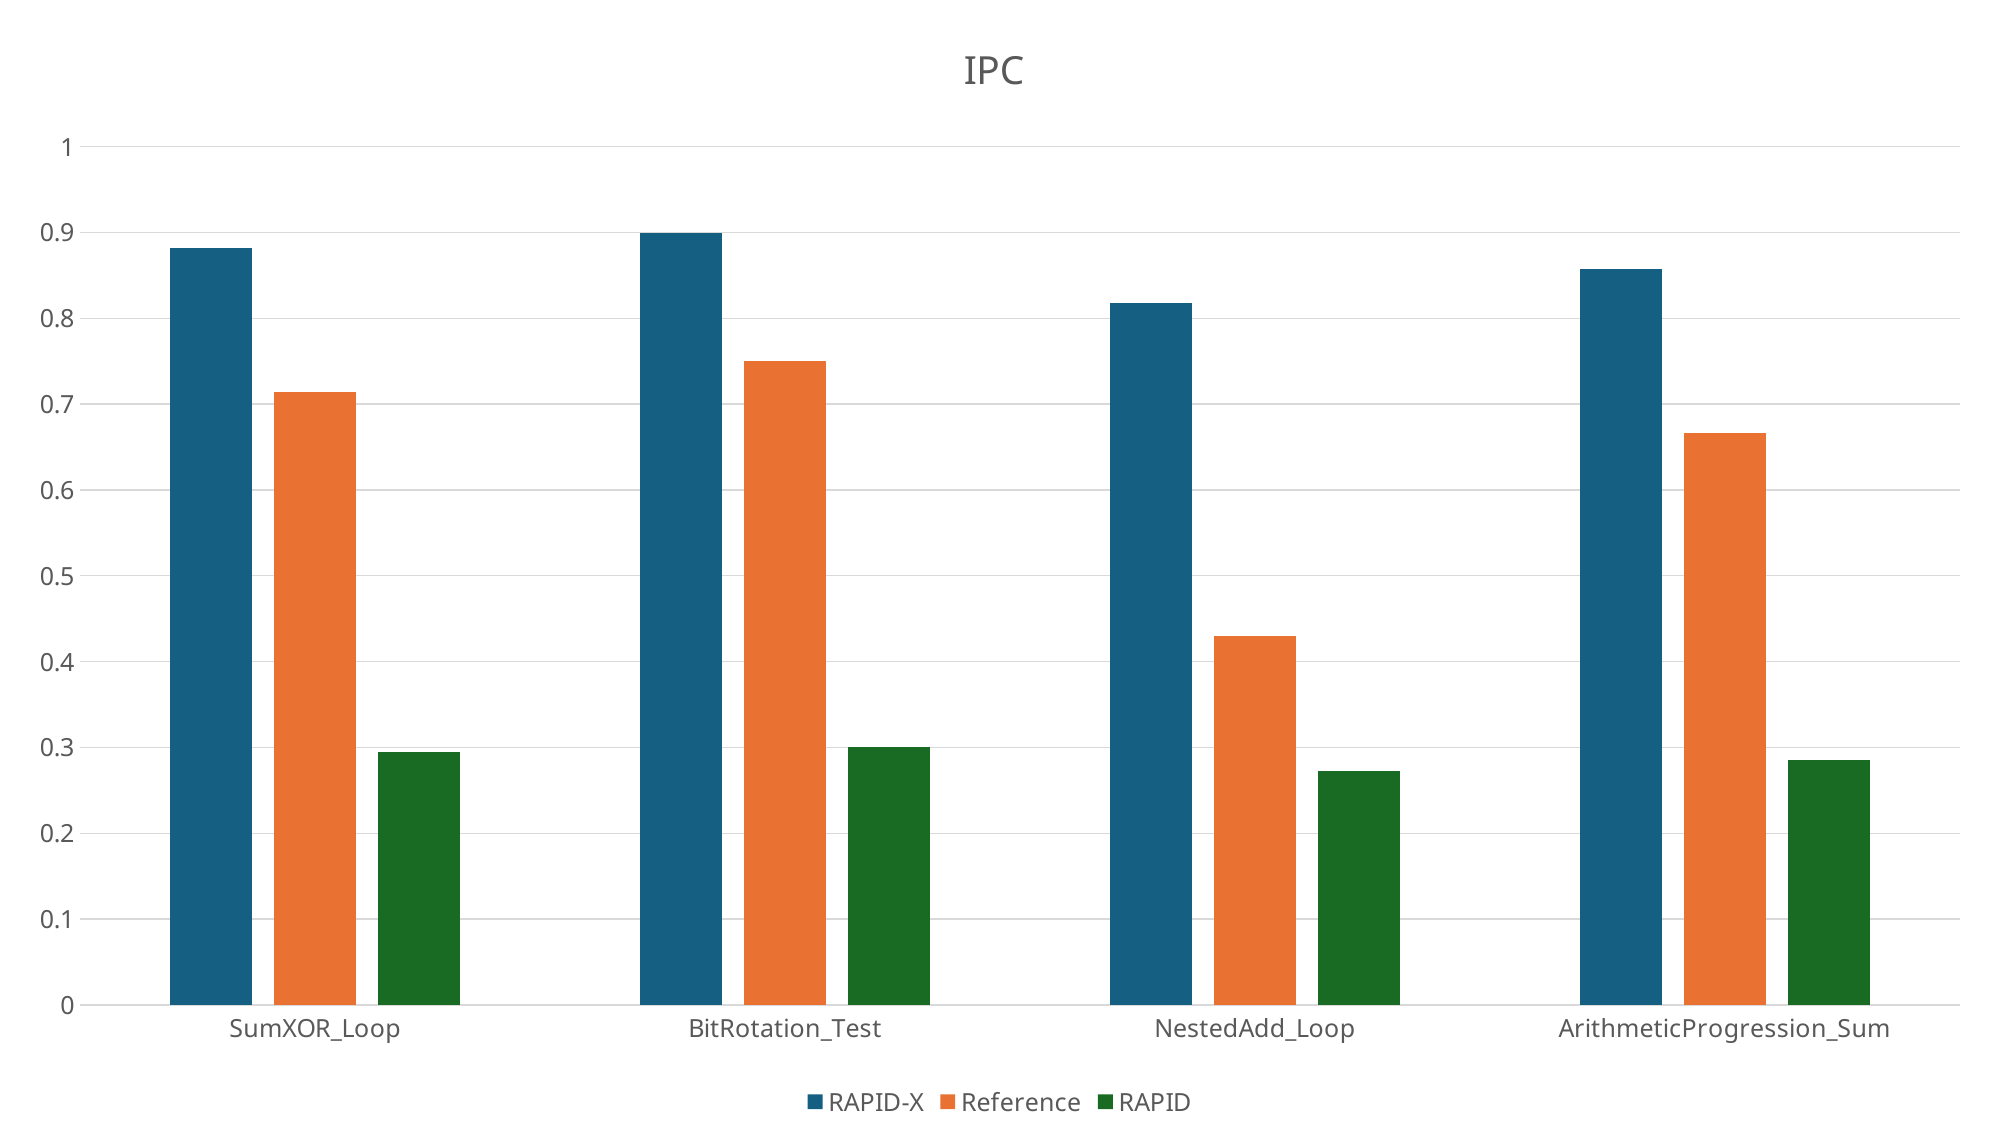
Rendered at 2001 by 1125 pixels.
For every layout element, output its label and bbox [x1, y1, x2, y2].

chart [0, 0, 2000, 1125]
